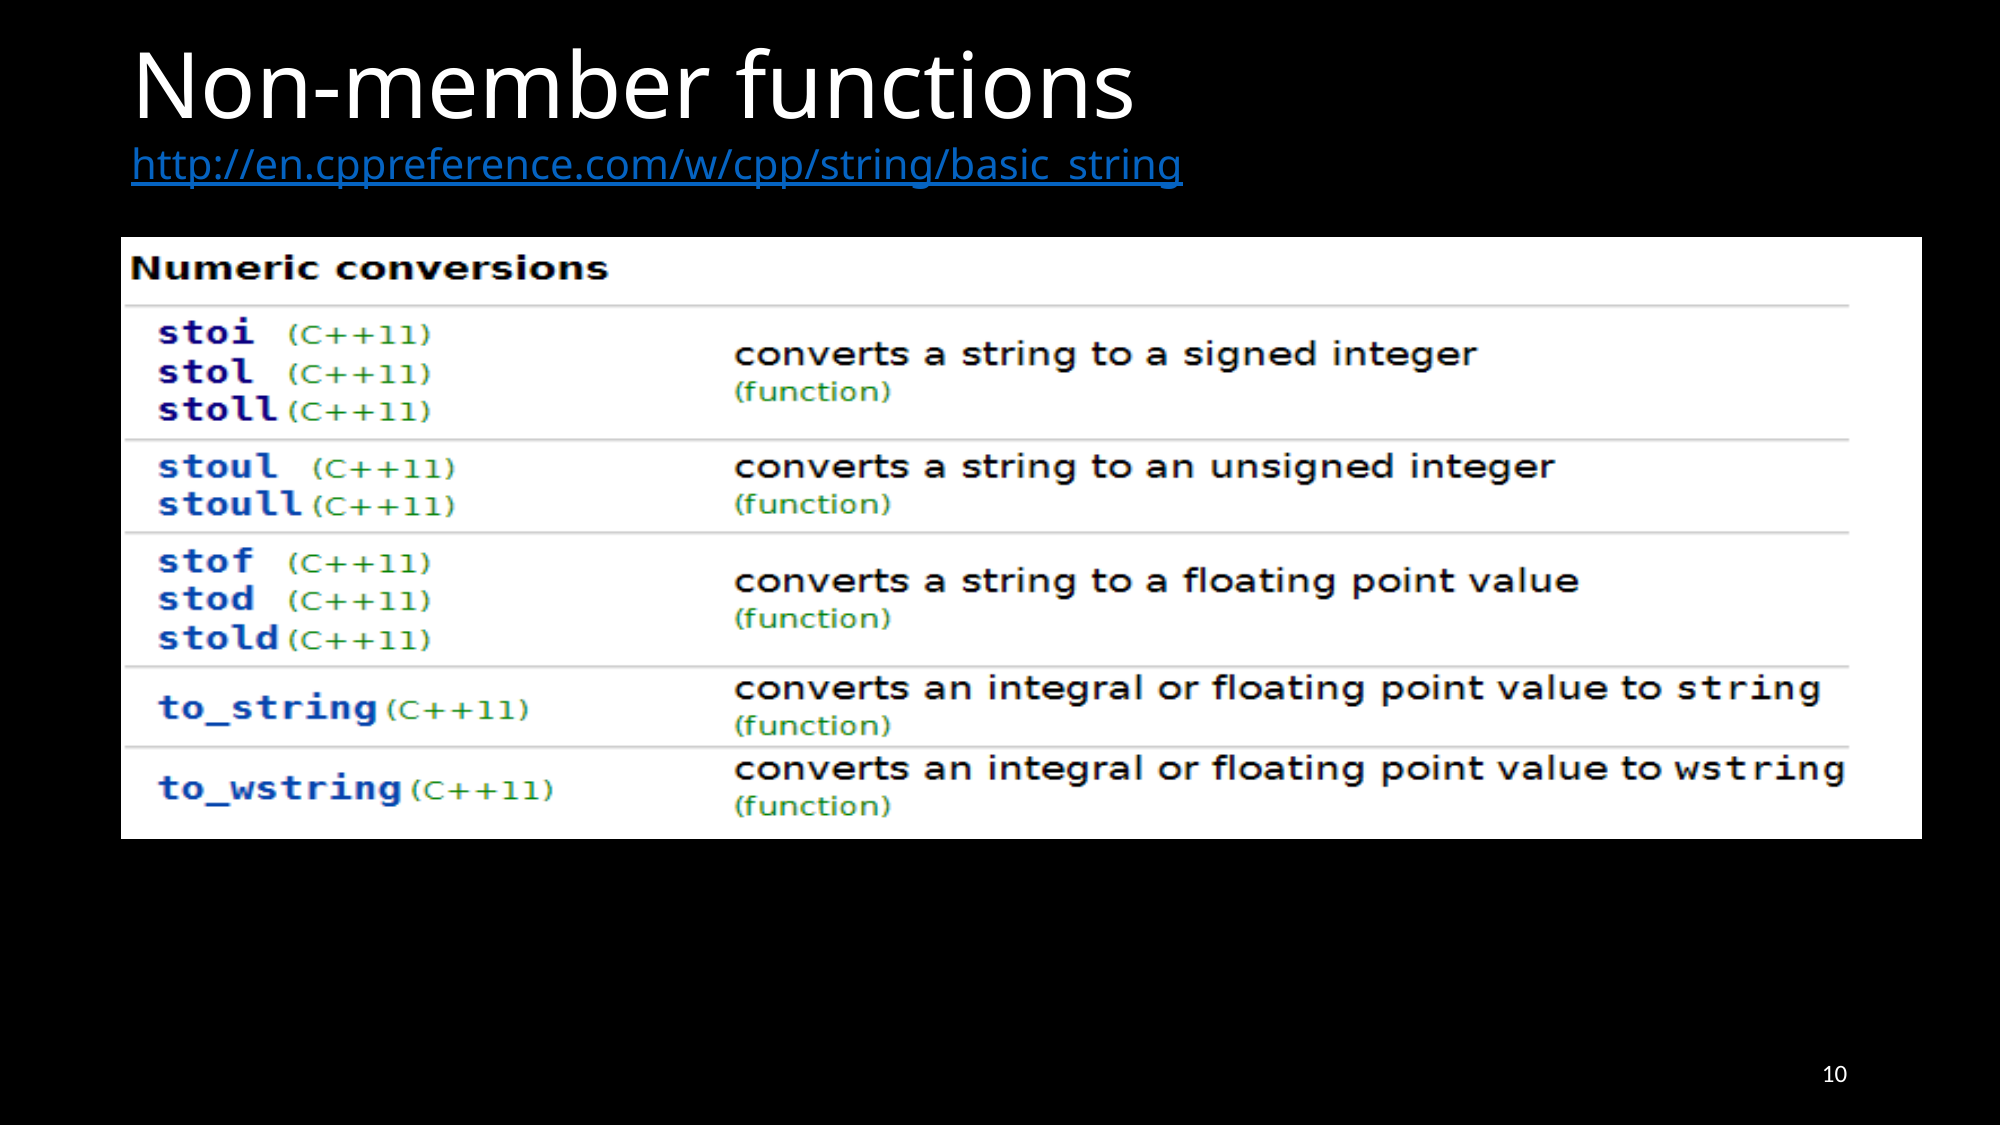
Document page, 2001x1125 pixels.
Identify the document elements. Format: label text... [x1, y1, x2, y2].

picture [121, 237, 1922, 839]
title Non-member functions http://en.cppreference.com/w/cpp/string/basic_string [115, 31, 1916, 198]
slide_number 10 [1412, 1042, 1863, 1103]
